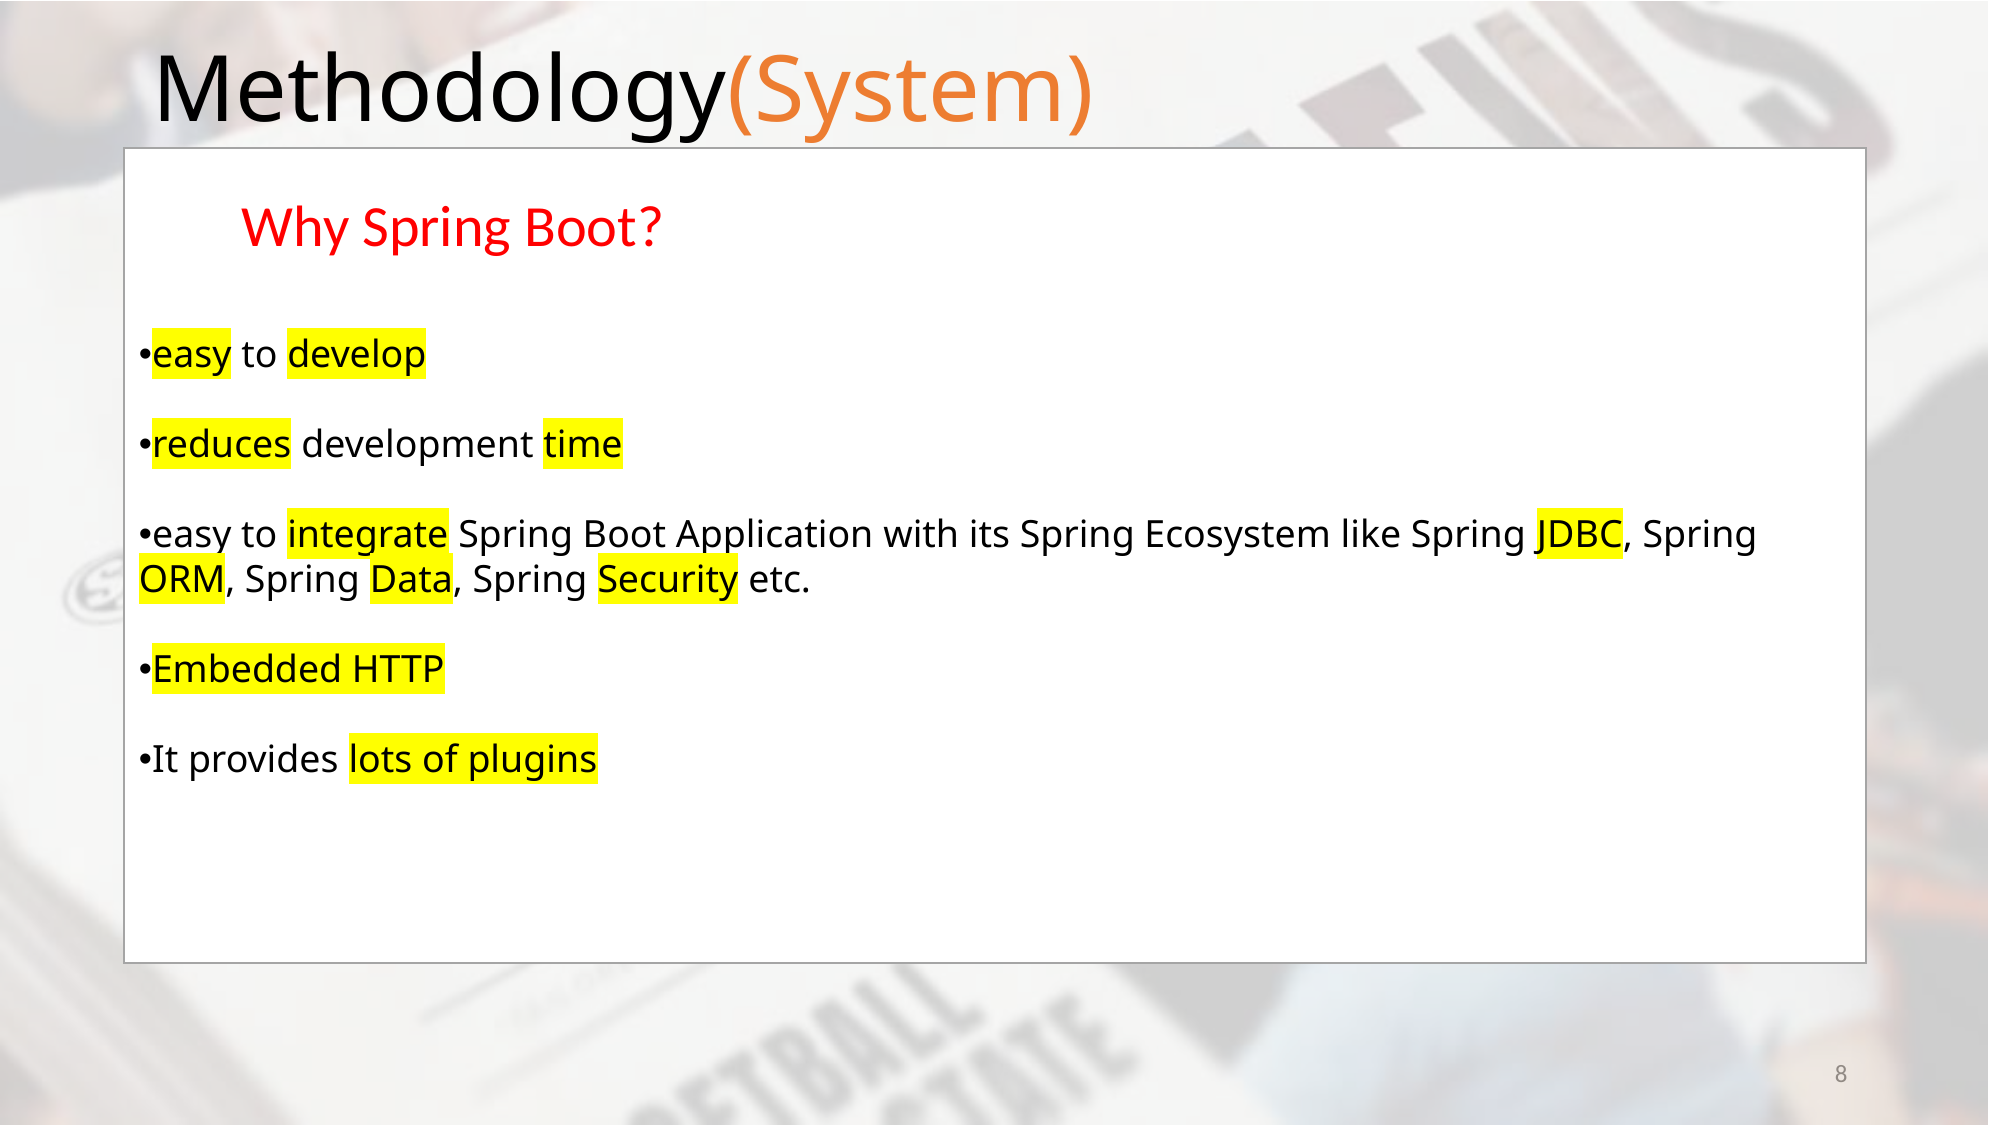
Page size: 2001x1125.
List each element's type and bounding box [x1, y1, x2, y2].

list [0, 1, 1988, 1125]
